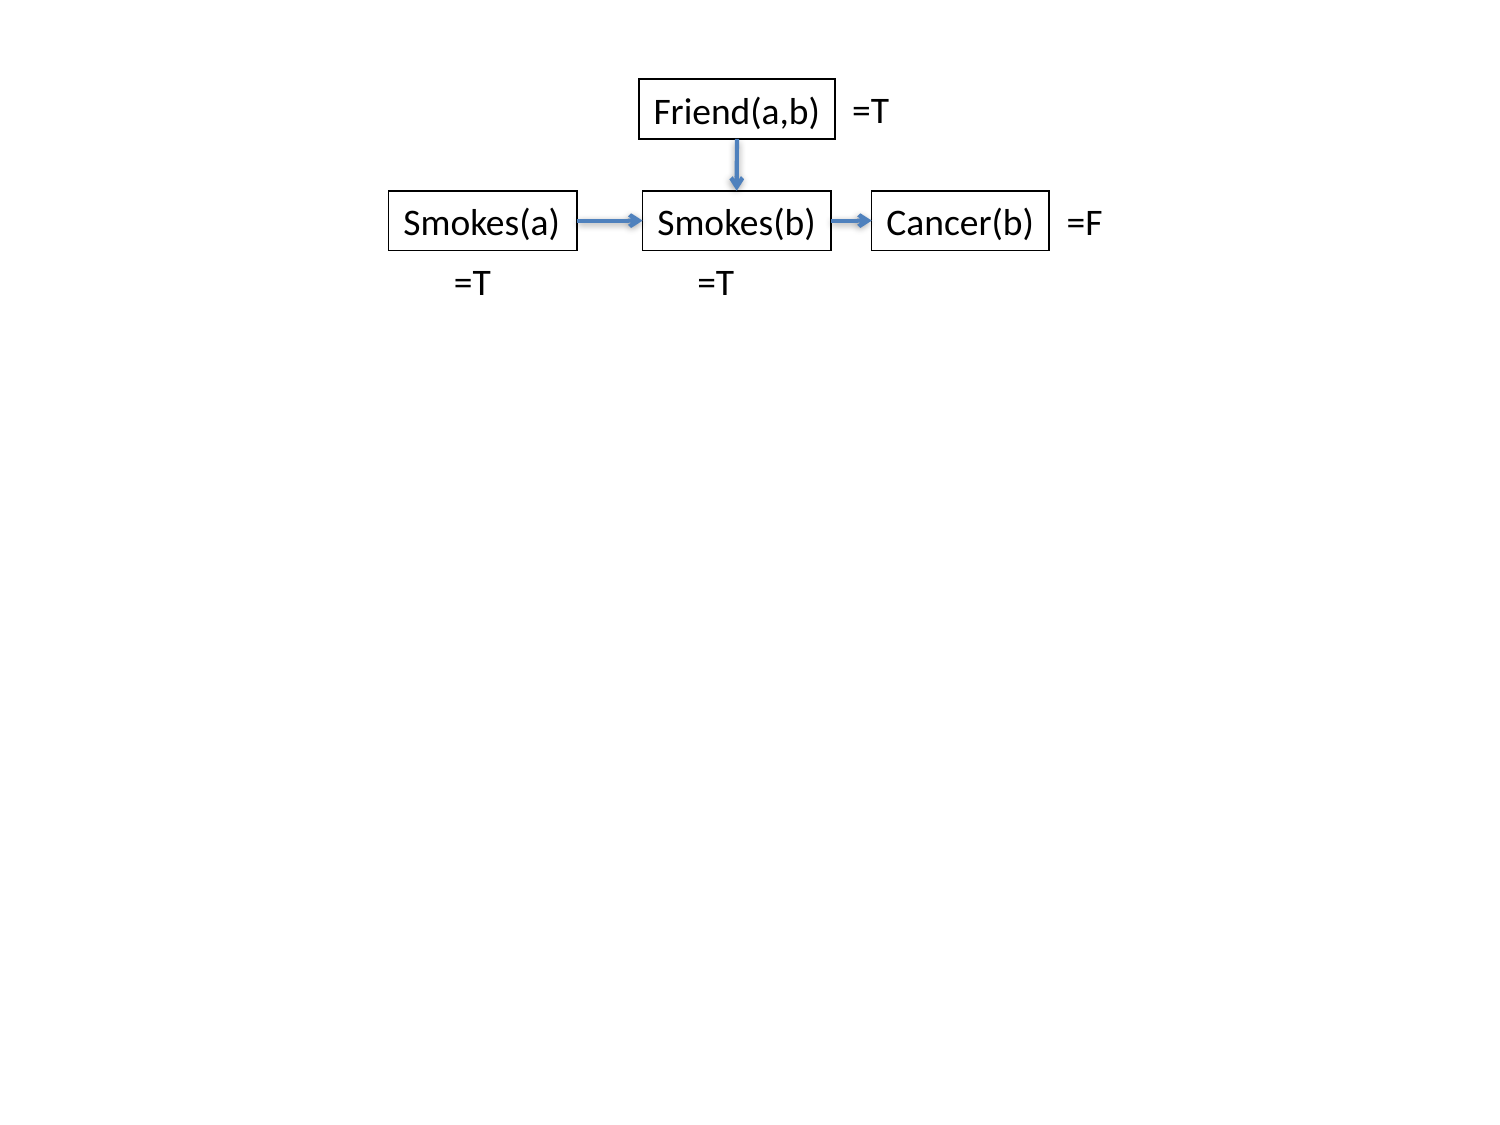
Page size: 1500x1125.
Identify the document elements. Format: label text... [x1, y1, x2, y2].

text_box =T [837, 79, 946, 139]
text_box Friend(a,b) [638, 79, 836, 139]
text_box Smokes(a) [388, 190, 578, 251]
text_box Smokes(b) [642, 190, 831, 251]
text_box Cancer(b) [871, 190, 1049, 251]
text_box =T [439, 250, 548, 310]
text_box =F [1051, 190, 1125, 251]
text_box =T [682, 250, 791, 310]
